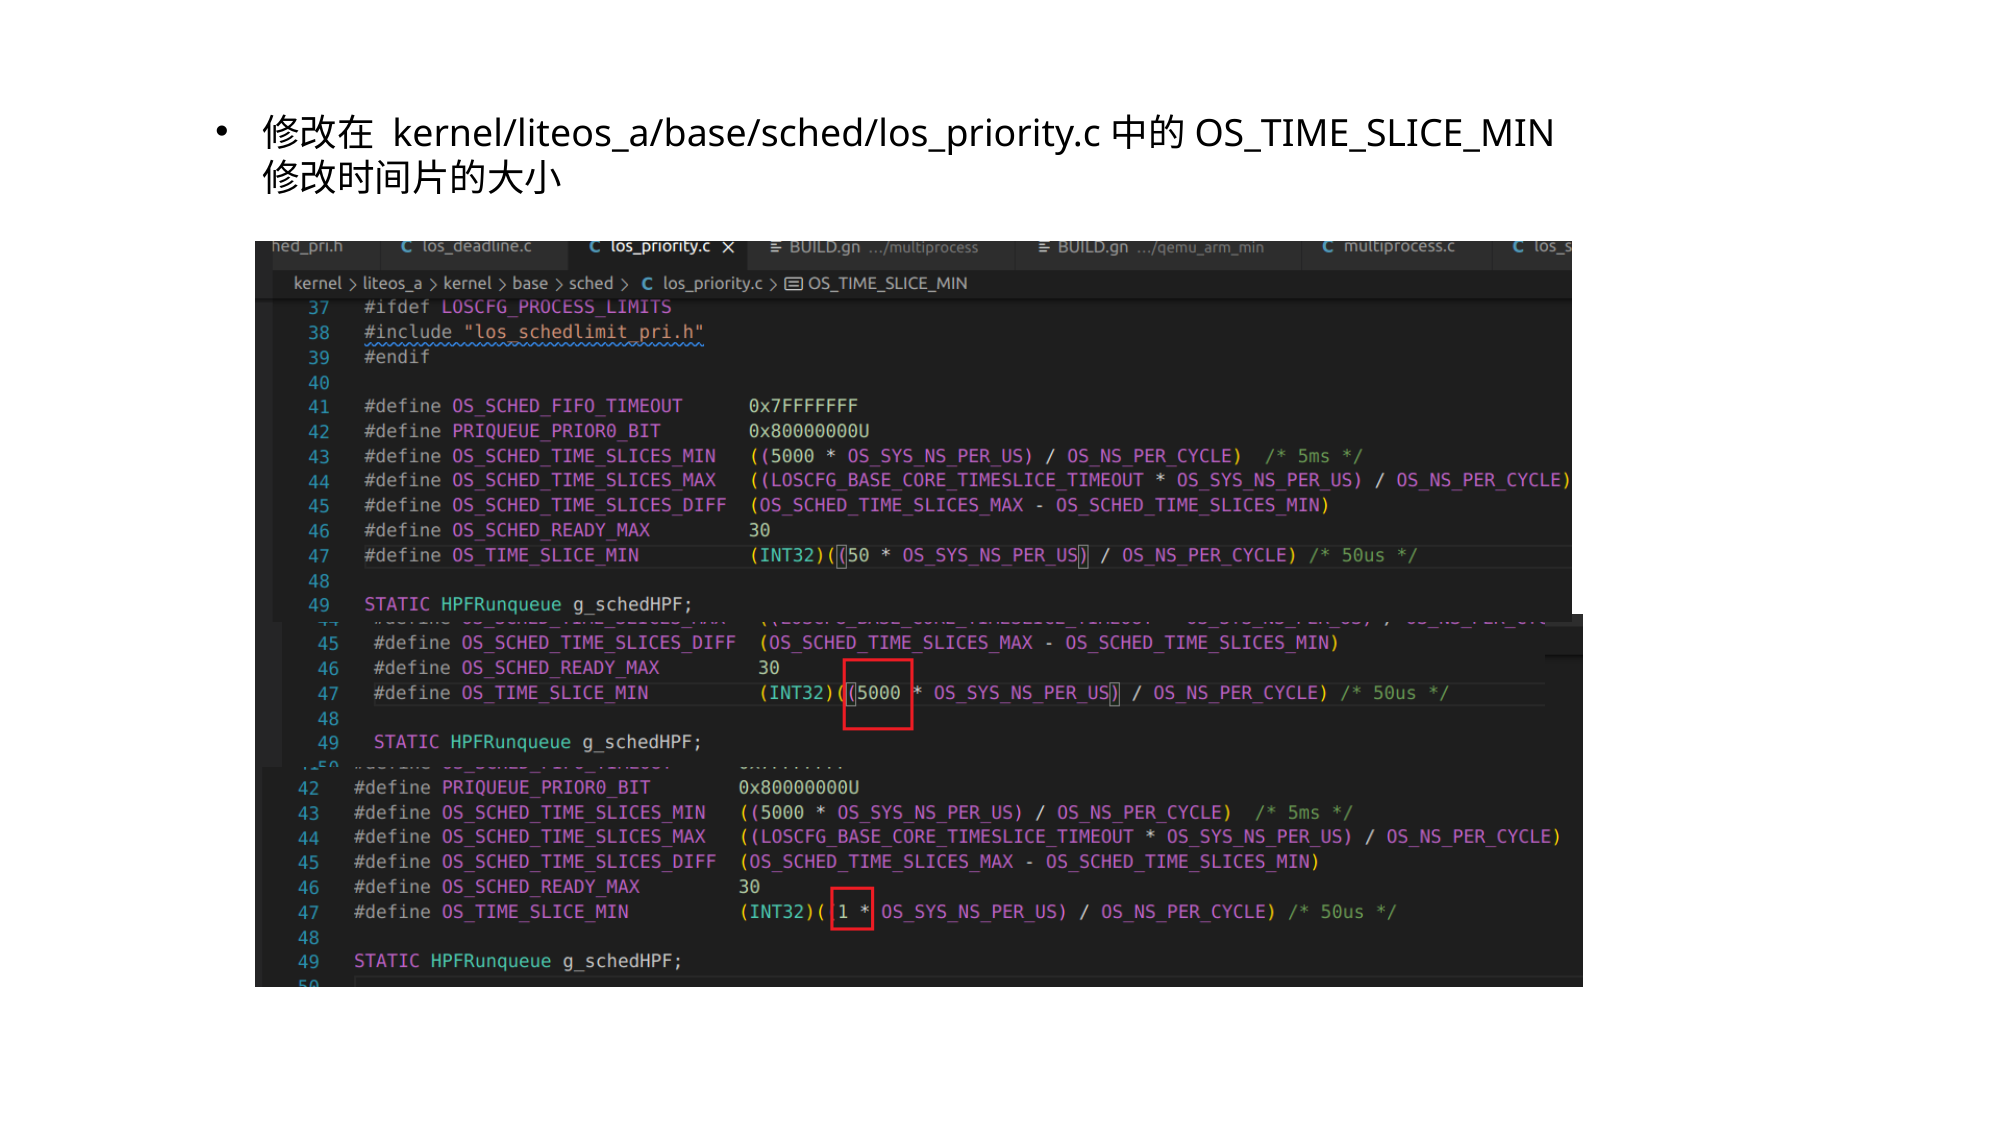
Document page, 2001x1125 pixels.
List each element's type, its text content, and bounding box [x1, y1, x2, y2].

picture [255, 241, 1583, 987]
text_box 修改在 kernel/liteos_a/base/sched/los_priority.c中的OS_TIME_SLICE_MIN修改时间片的大小 [200, 101, 1600, 251]
